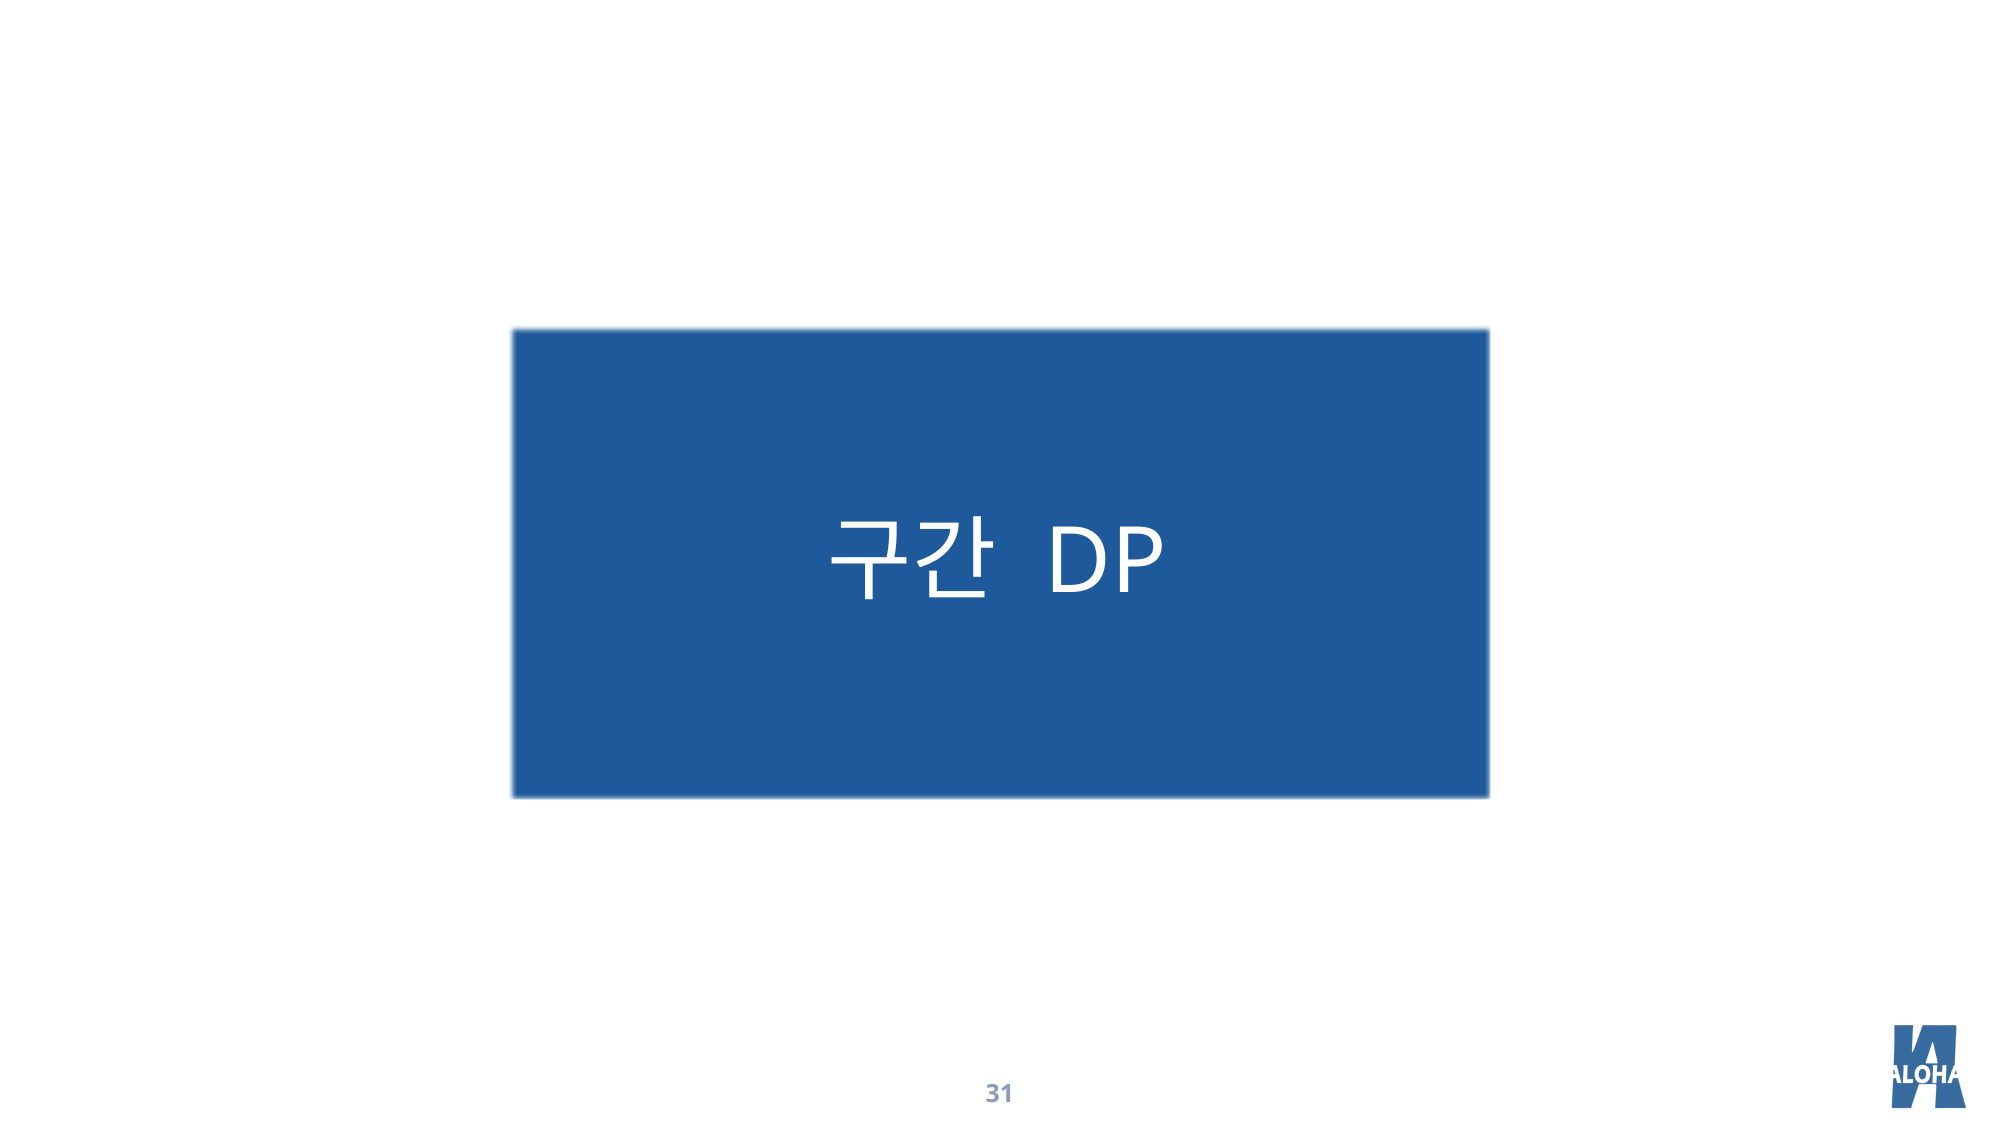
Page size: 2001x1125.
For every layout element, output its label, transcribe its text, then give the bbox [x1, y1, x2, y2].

picture [1853, 1006, 2000, 1125]
slide_number 31 [774, 1064, 1225, 1125]
list 구간 DP [482, 404, 1513, 721]
